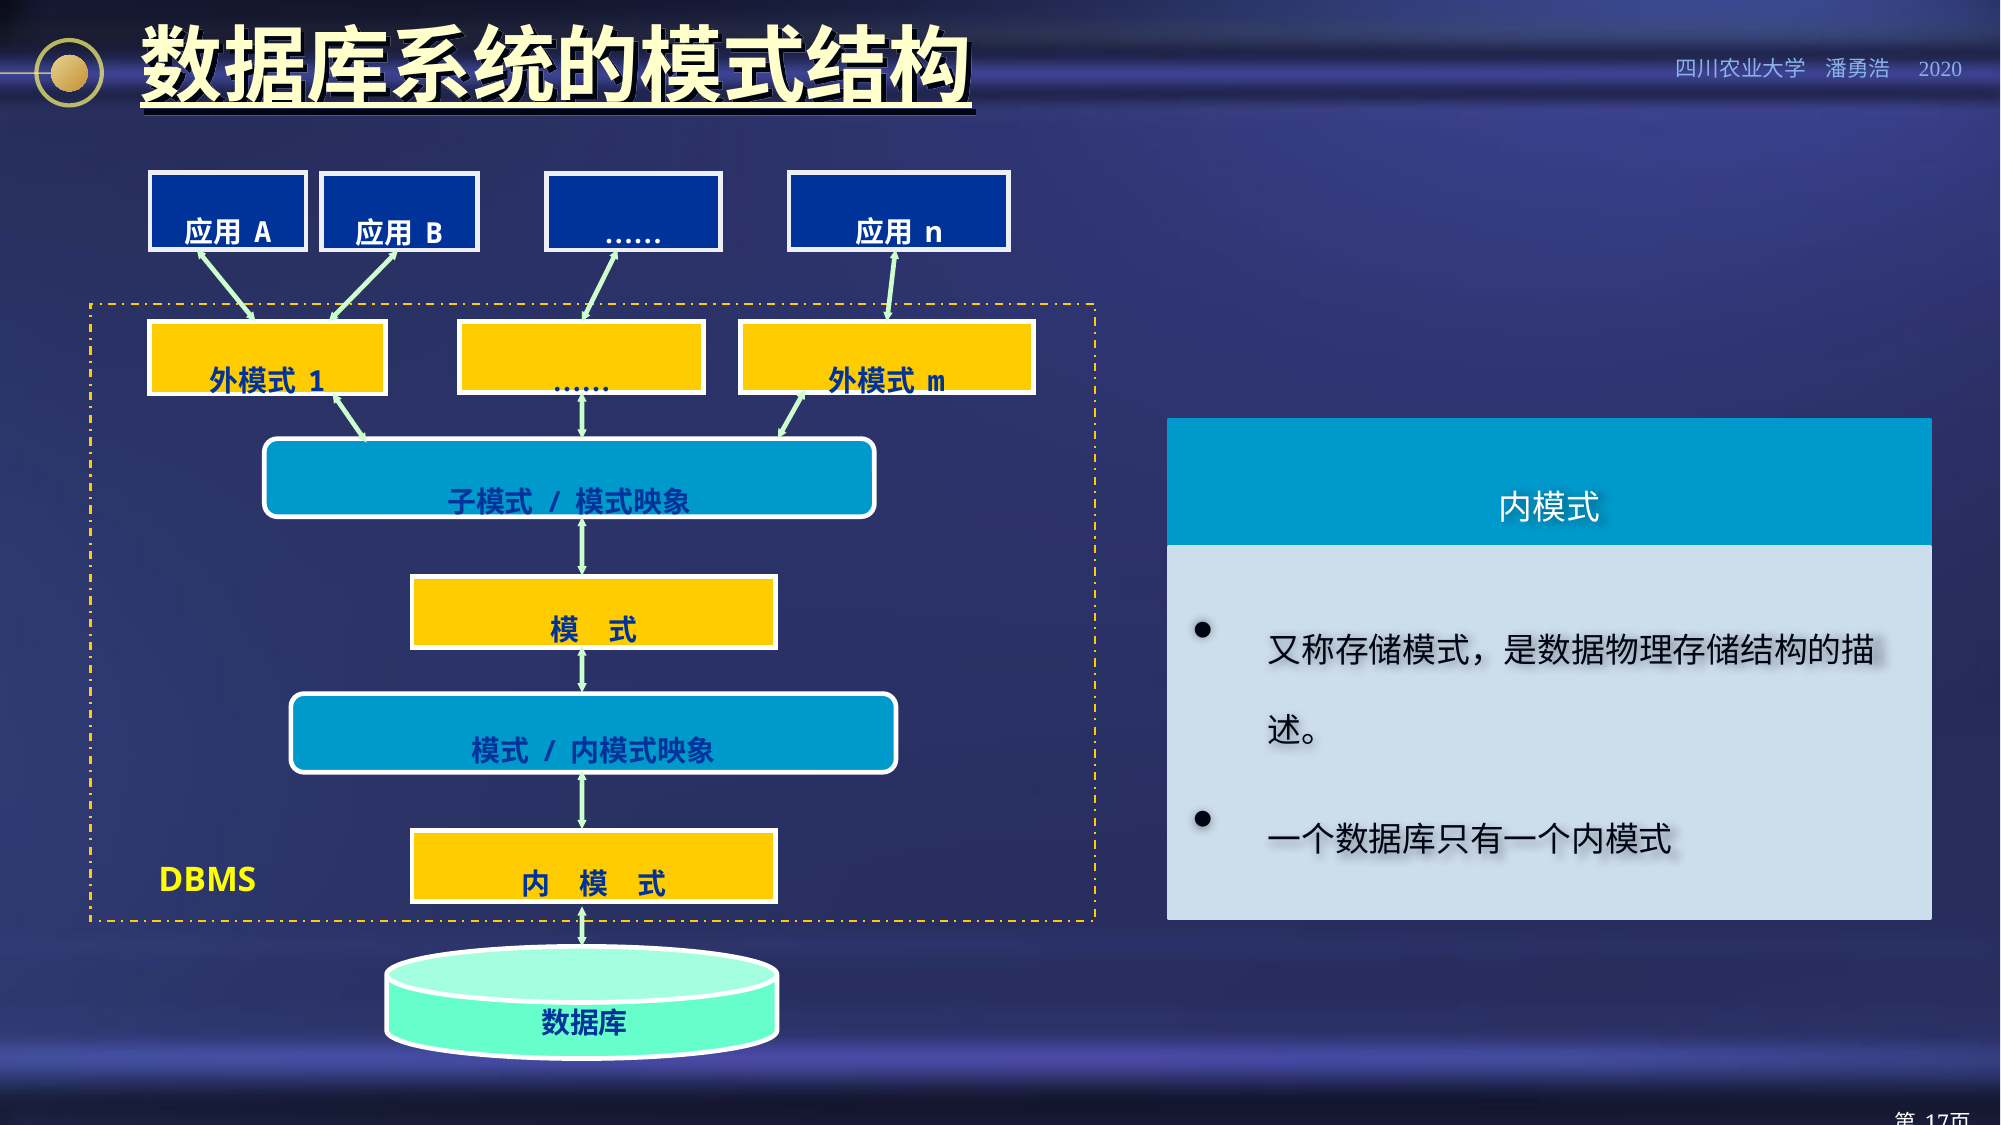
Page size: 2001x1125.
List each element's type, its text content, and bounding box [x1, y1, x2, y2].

text_box 又称存储模式，是数据物理存储结构的描述。 一个数据库只有一个内模式 [1168, 565, 1931, 1017]
text_box 内模式 [1168, 419, 1931, 548]
picture [39, 43, 99, 103]
title 数据库系统的模式结构 [127, 0, 1013, 169]
picture [0, 0, 2001, 1125]
picture [1954, 1119, 1965, 1125]
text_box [90, 172, 1095, 1059]
